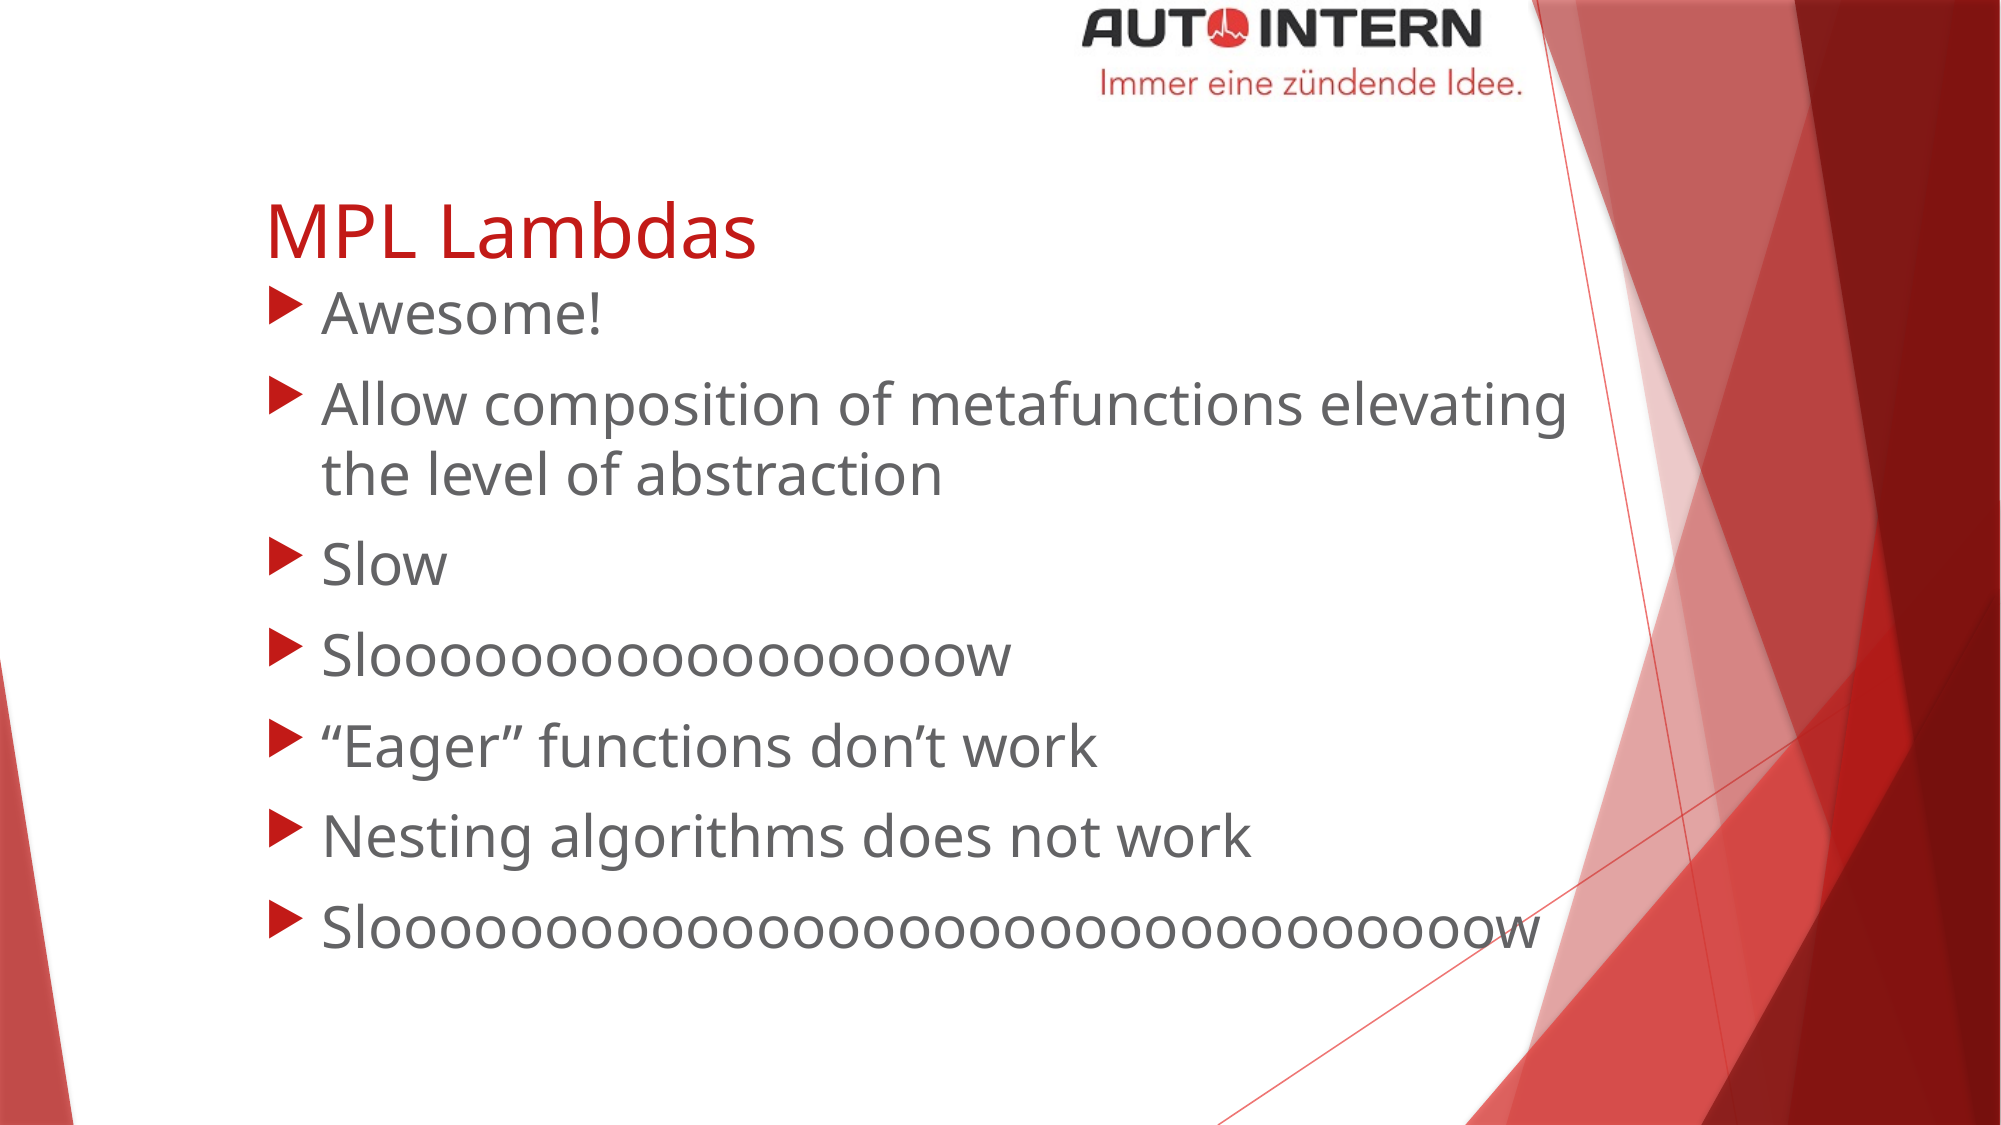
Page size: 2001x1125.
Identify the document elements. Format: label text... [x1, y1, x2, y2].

picture [1074, 0, 1528, 102]
list Awesome! Allow composition of metafunctions elevating the level of abstraction Slow Slooooooooooooooooow “Eager” functions don’t work Nesting algorithms does not work Sloooooooooooooooooooooooooooooooow [249, 268, 1600, 987]
title MPL Lambdas [249, 175, 1686, 362]
